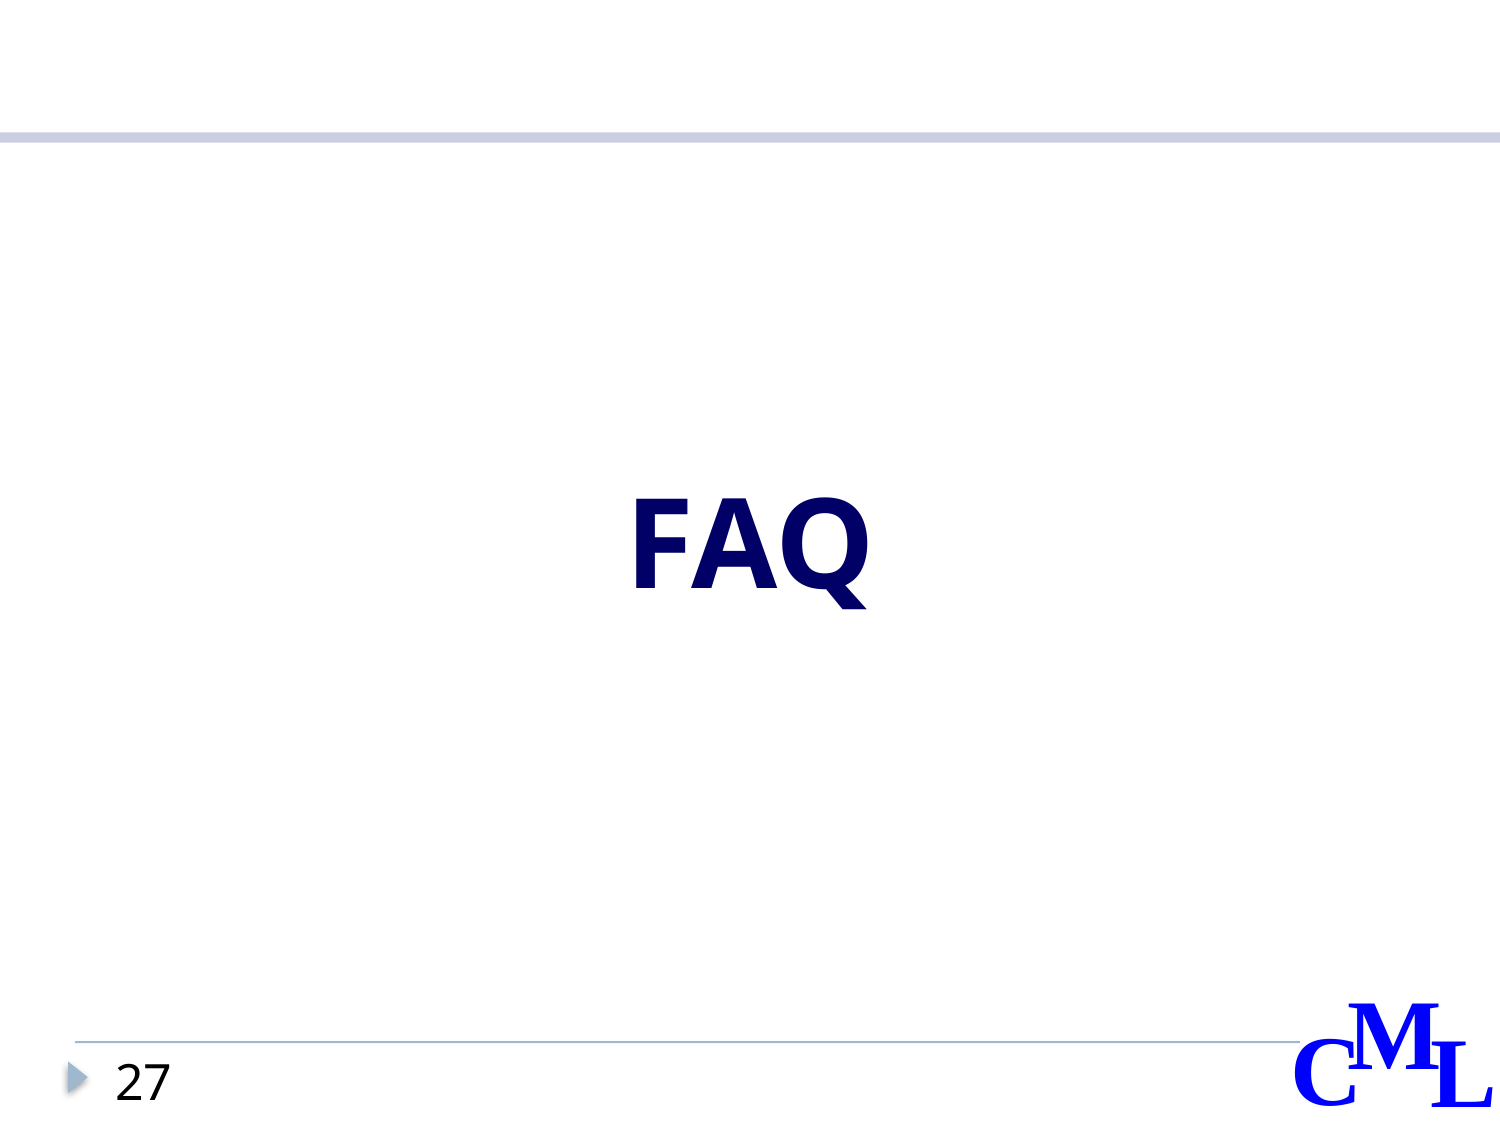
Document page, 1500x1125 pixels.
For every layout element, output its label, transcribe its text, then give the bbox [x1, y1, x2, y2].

list FAQ [41, 463, 1459, 1102]
